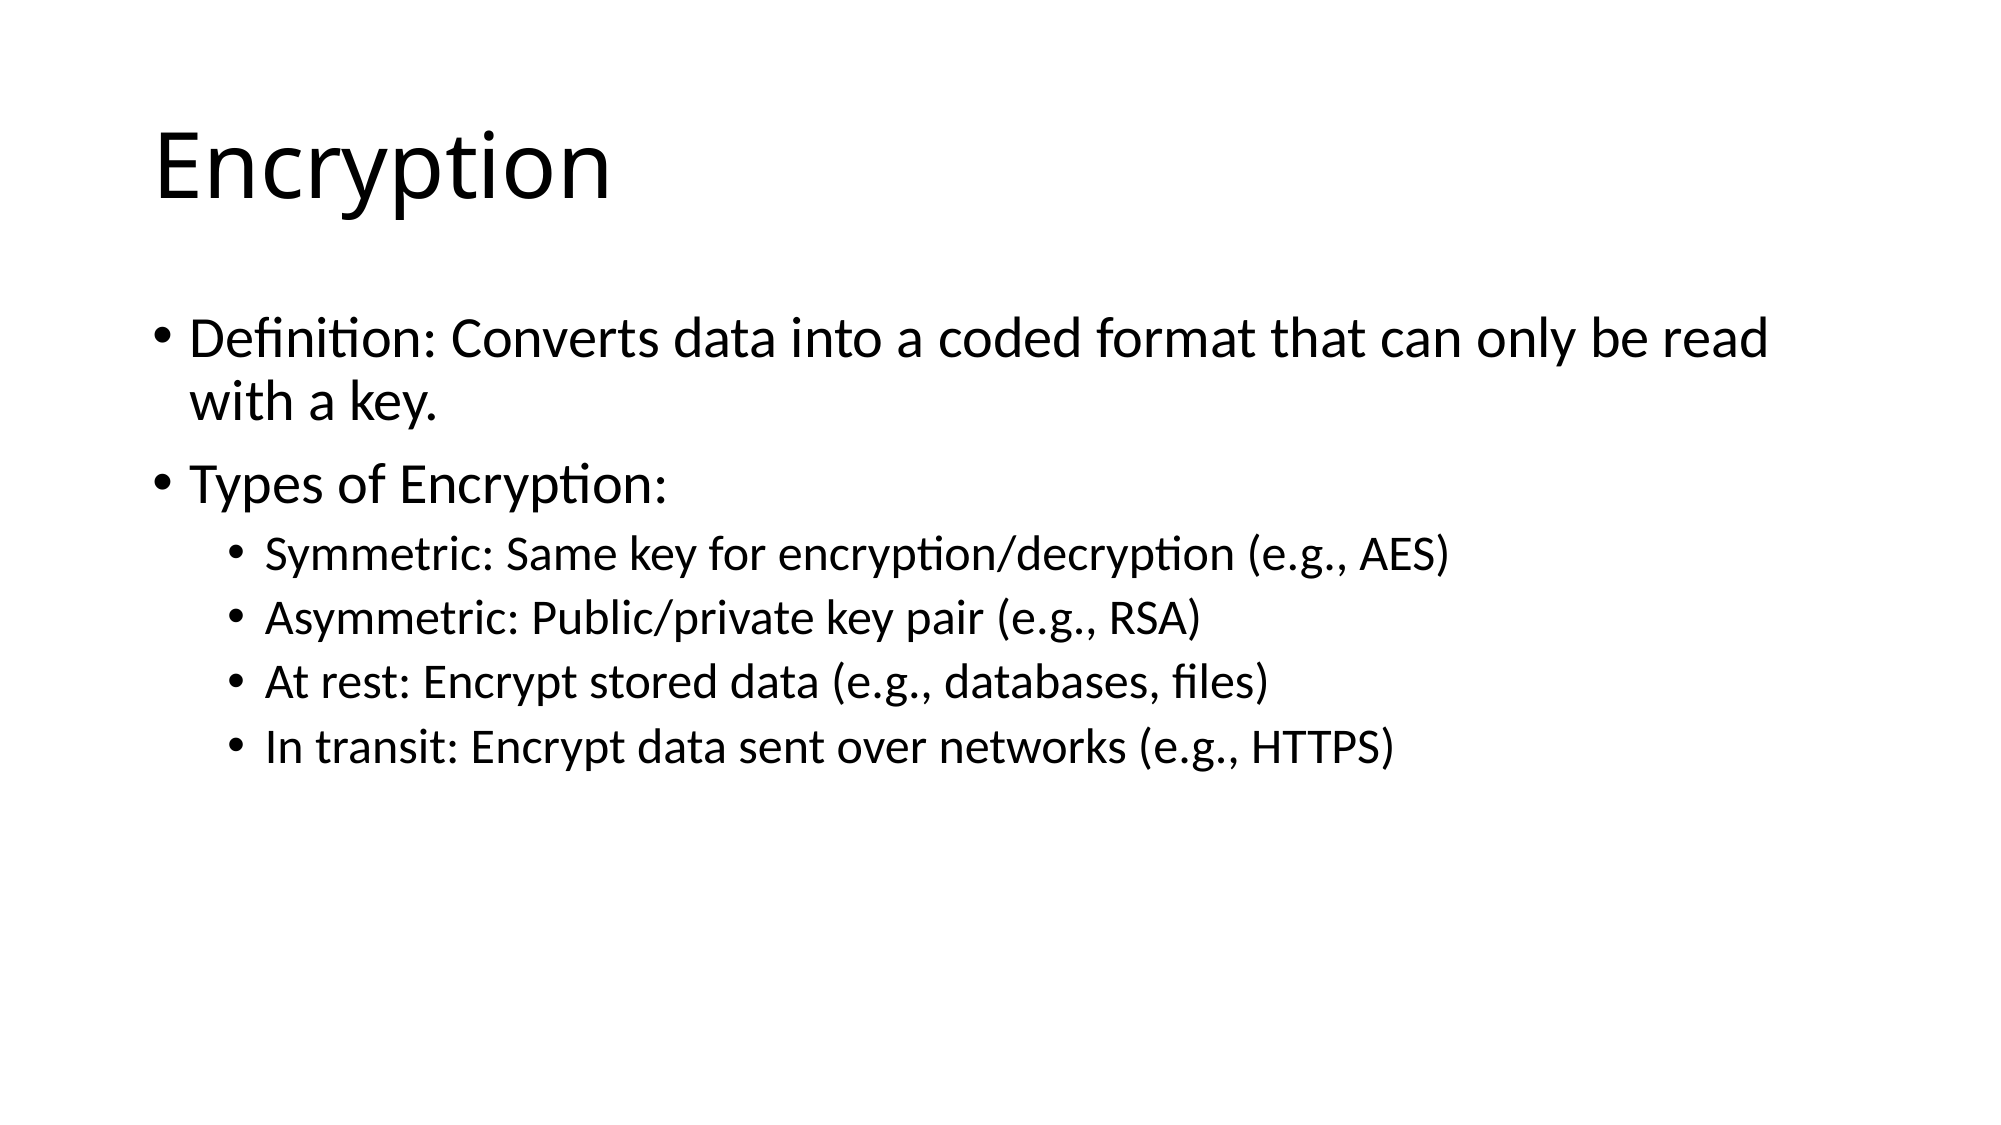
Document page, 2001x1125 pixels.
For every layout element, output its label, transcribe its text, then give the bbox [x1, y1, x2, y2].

title Encryption [137, 59, 1863, 278]
list Definition: Converts data into a coded format that can only be read with a key. Types of Encryption: Symmetric: Same key for encryption/decryption (e.g., AES) Asymmetric: Public/private key pair (e.g., RSA) At rest: Encrypt stored data (e.g., databases, files) In transit: Encrypt data sent over networks (e.g., HTTPS) [137, 299, 1863, 1014]
